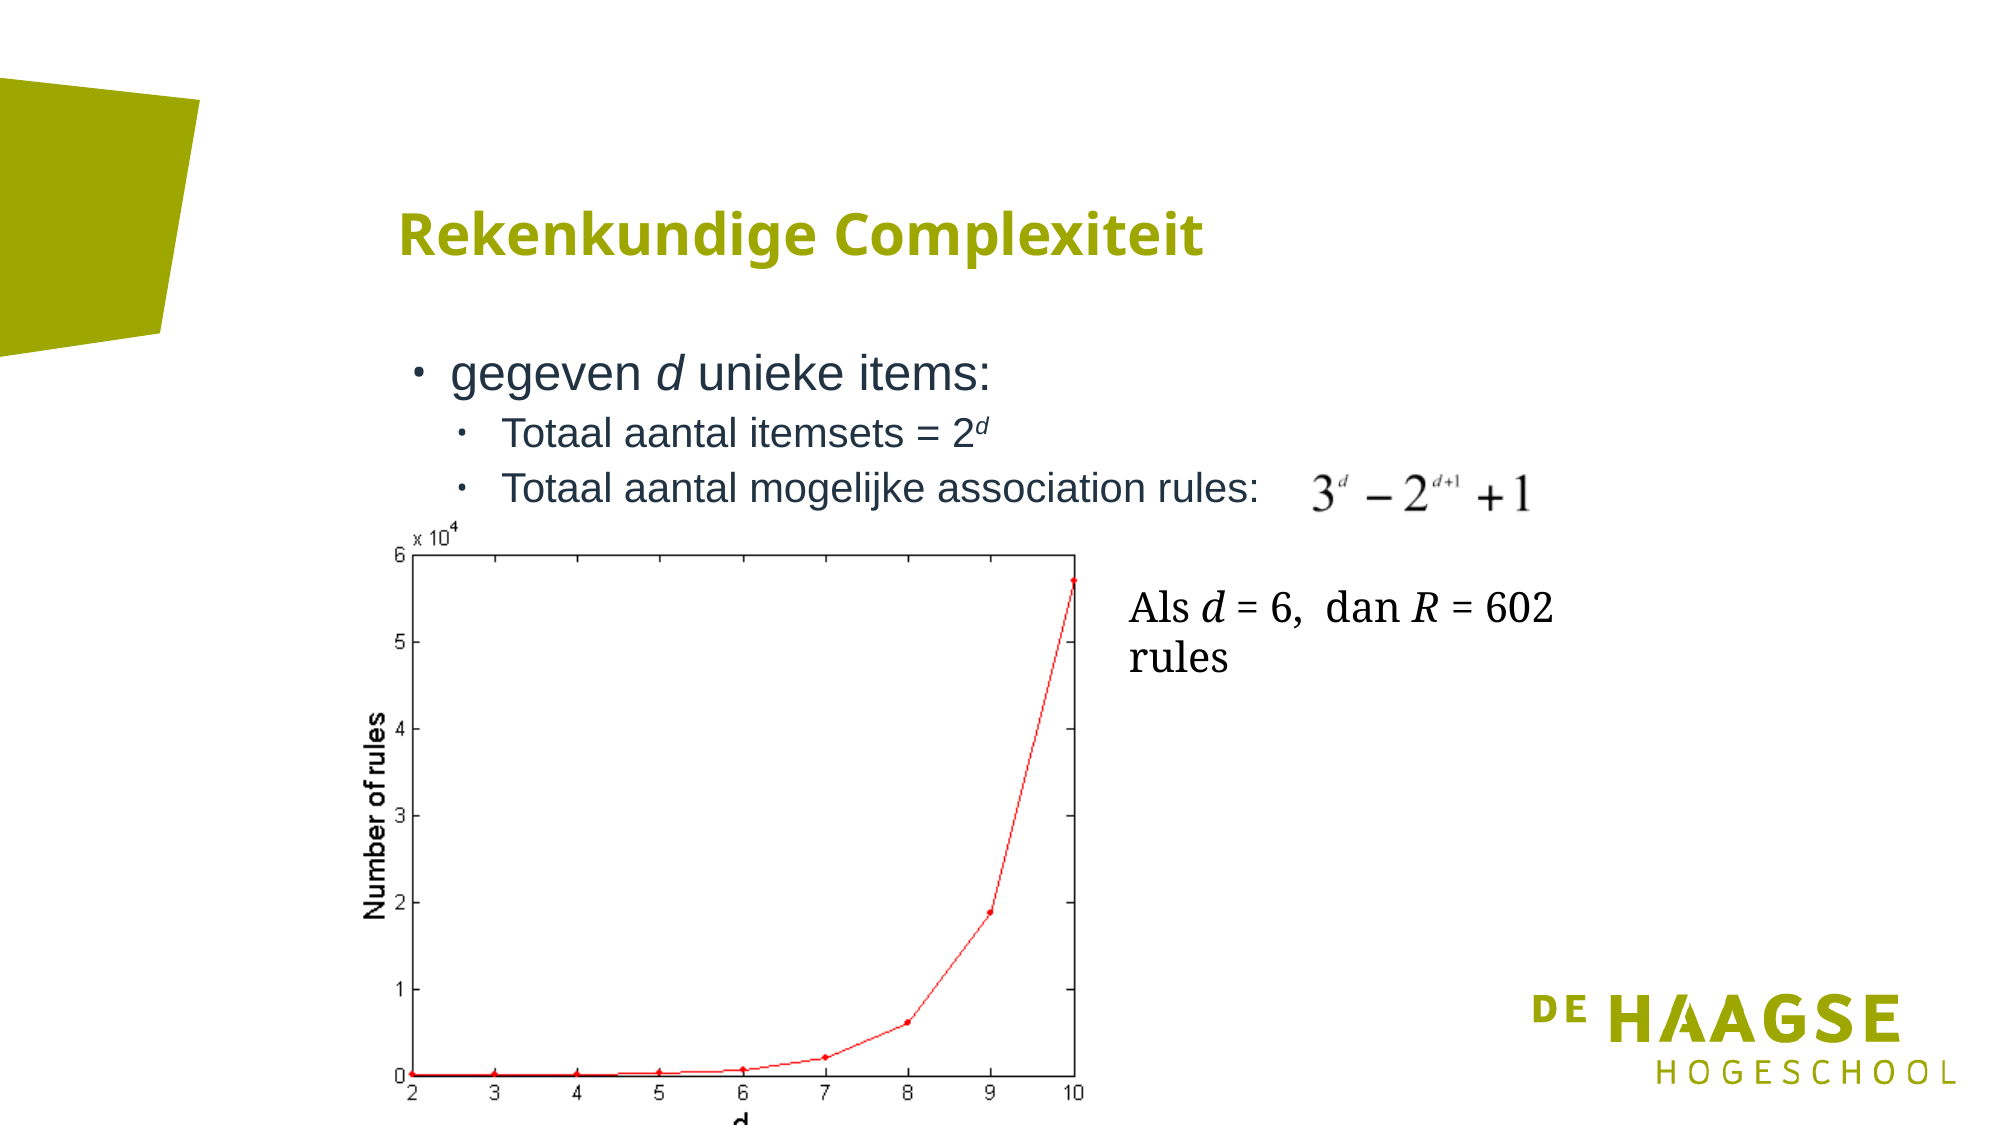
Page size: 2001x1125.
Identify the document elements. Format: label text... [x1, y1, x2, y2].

picture [1301, 465, 1537, 516]
picture [1507, 968, 1981, 1109]
title Rekenkundige Complexiteit [397, 197, 1566, 269]
picture [350, 518, 1094, 1125]
text_box Als d = 6, dan R = 602 rules [1122, 574, 1650, 642]
list gegeven d unieke items: Totaal aantal itemsets = 2d Totaal aantal mogelijke association rules: [397, 339, 1566, 994]
